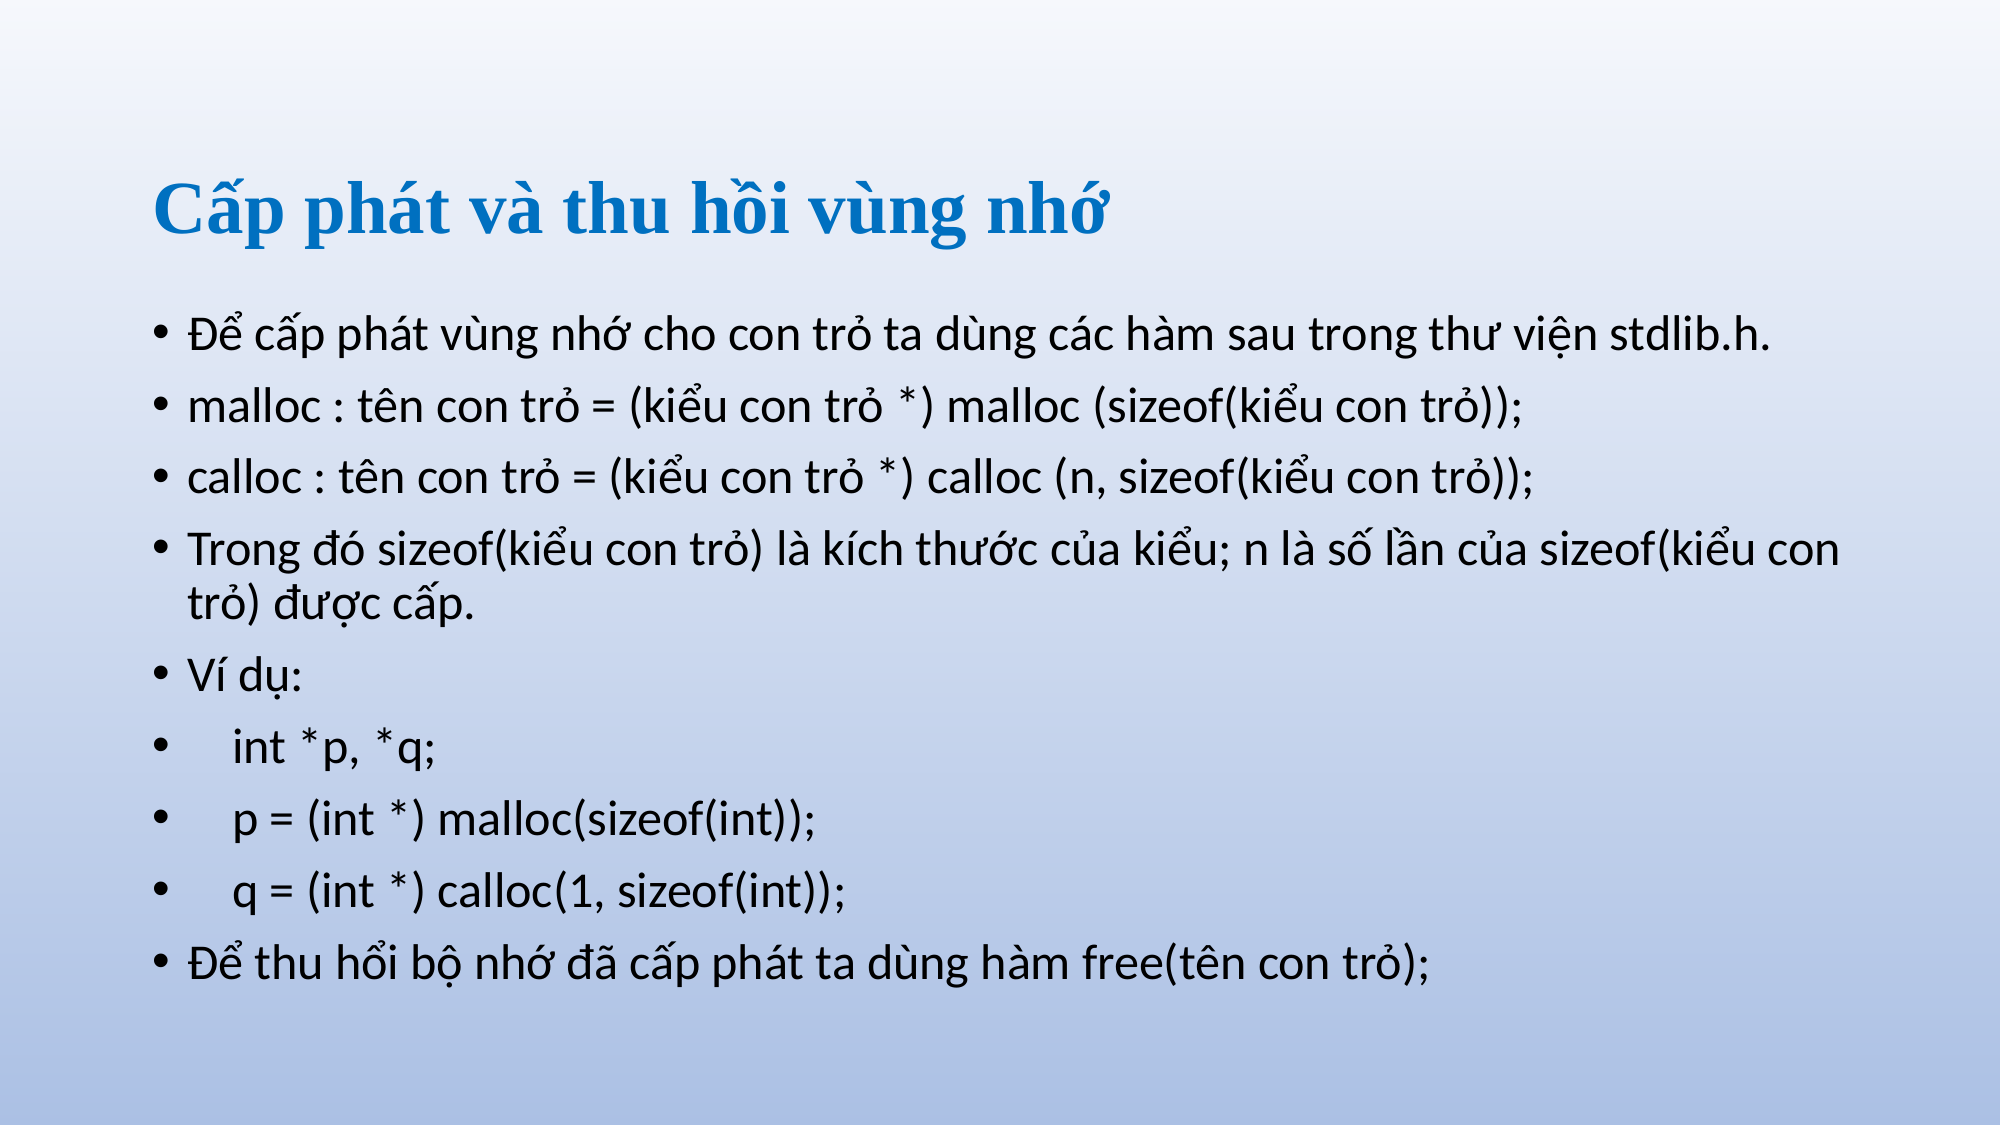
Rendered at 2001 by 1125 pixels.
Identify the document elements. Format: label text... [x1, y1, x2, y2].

title Cấp phát và thu hồi vùng nhớ [137, 141, 1863, 278]
list Để cấp phát vùng nhớ cho con trỏ ta dùng các hàm sau trong thư viện stdlib.h. malloc : tên con trỏ = (kiểu con trỏ *) malloc (sizeof(kiểu con trỏ)); calloc : tên con trỏ = (kiểu con trỏ *) calloc (n, sizeof(kiểu con trỏ)); Trong đó sizeof(kiểu con trỏ) là kích thước của kiểu; n là số lần của sizeof(kiểu con trỏ) được cấp. Ví dụ: int *p, *q; p = (int *) malloc(sizeof(int)); q = (int *) calloc(1, sizeof(int)); Để thu hổi bộ nhớ đã cấp phát ta dùng hàm free(tên con trỏ); [137, 299, 1863, 1014]
